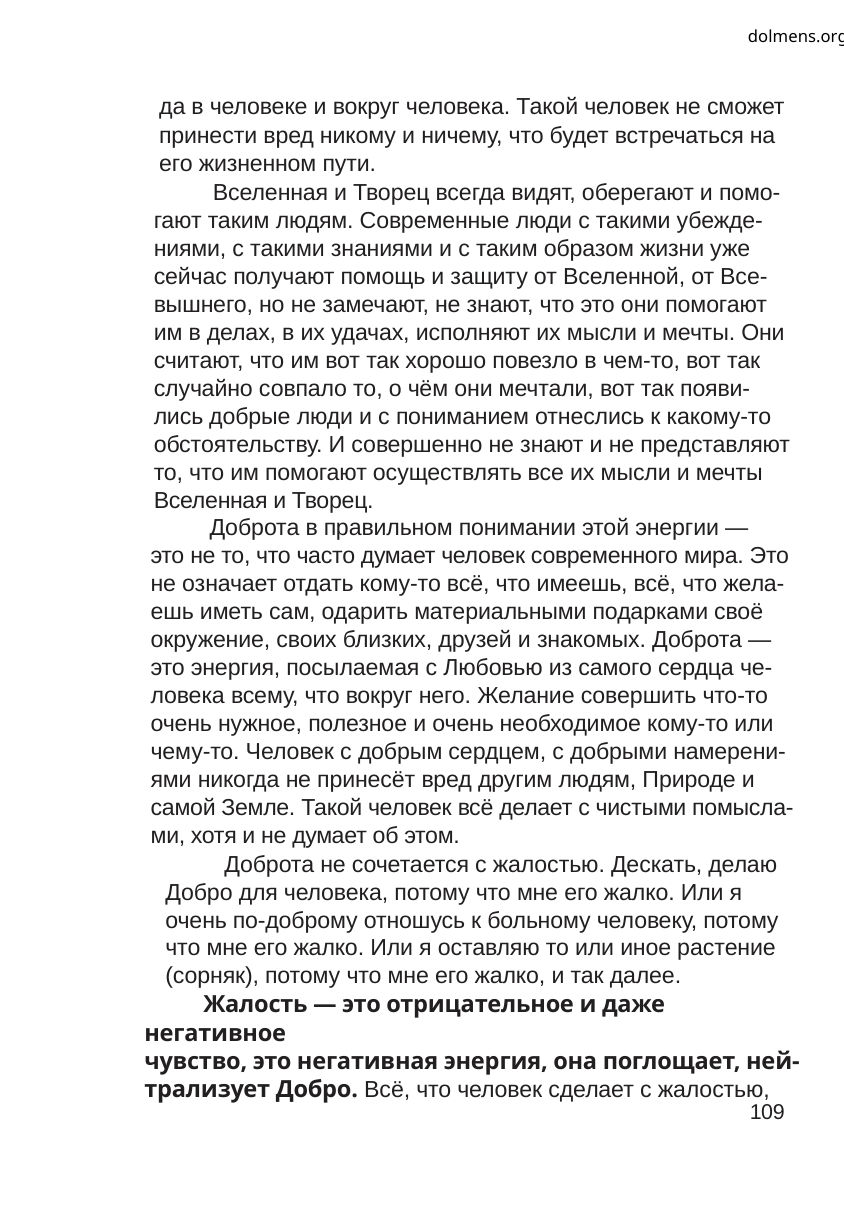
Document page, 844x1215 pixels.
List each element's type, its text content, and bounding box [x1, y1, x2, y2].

text_box dolmens.org [747, 27, 844, 66]
text_box Доброта в правильном понимании этой энергии — это не то, что часто думает человек современного мира. Это не означает отдать кому-то всё, что имеешь, всё, что жела- ешь иметь сам, одарить материальными подарками своё окружение, своих близких, друзей и знакомых. Доброта — это энергия, посылаемая с Любовью из самого сердца че- ловека всему, что вокруг него. Желание совершить что-то очень нужное, полезное и очень необходимое кому-то или чему-то. Человек с добрым сердцем, с добрыми намерени- ями никогда не принесёт вред другим людям, Природе и самой Земле. Такой человек всё делает с чистыми помысла- ми, хотя и не думает об этом. [150, 512, 793, 877]
text_box Жалость — это отрицательное и даже негативное чувство, это негативная энергия, она поглощает, ней- трализует Добро. Всё, что человек сделает с жалостью, [144, 989, 800, 1102]
text_box да в человеке и вокруг человека. Такой человек не сможет принести вред никому и ничему, что будет встречаться на его жизненном пути. [159, 91, 785, 177]
text_box Вселенная и Творец всегда видят, оберегают и помо- гают таким людям. Современные люди с такими убежде- ниями, с такими знаниями и с таким образом жизни уже сейчас получают помощь и защиту от Вселенной, от Все- вышнего, но не замечают, не знают, что это они помогают им в делах, в их удачах, исполняют их мысли и мечты. Они считают, что им вот так хорошо повезло в чем-то, вот так случайно совпало то, о чём они мечтали, вот так появи- лись добрые люди и с пониманием отнеслись к какому-то обстоятельству. И совершенно не знают и не представляют то, что им помогают осуществлять все их мысли и мечты Вселенная и Творец. [153, 177, 790, 512]
text_box Доброта не сочетается с жалостью. Дескать, делаю Добро для человека, потому что мне его жалко. Или я очень по-доброму отношусь к больному человеку, потому что мне его жалко. Или я оставляю то или иное растение (сорняк), потому что мне его жалко, и так далее. [165, 849, 779, 989]
text_box 109 [749, 1097, 786, 1151]
